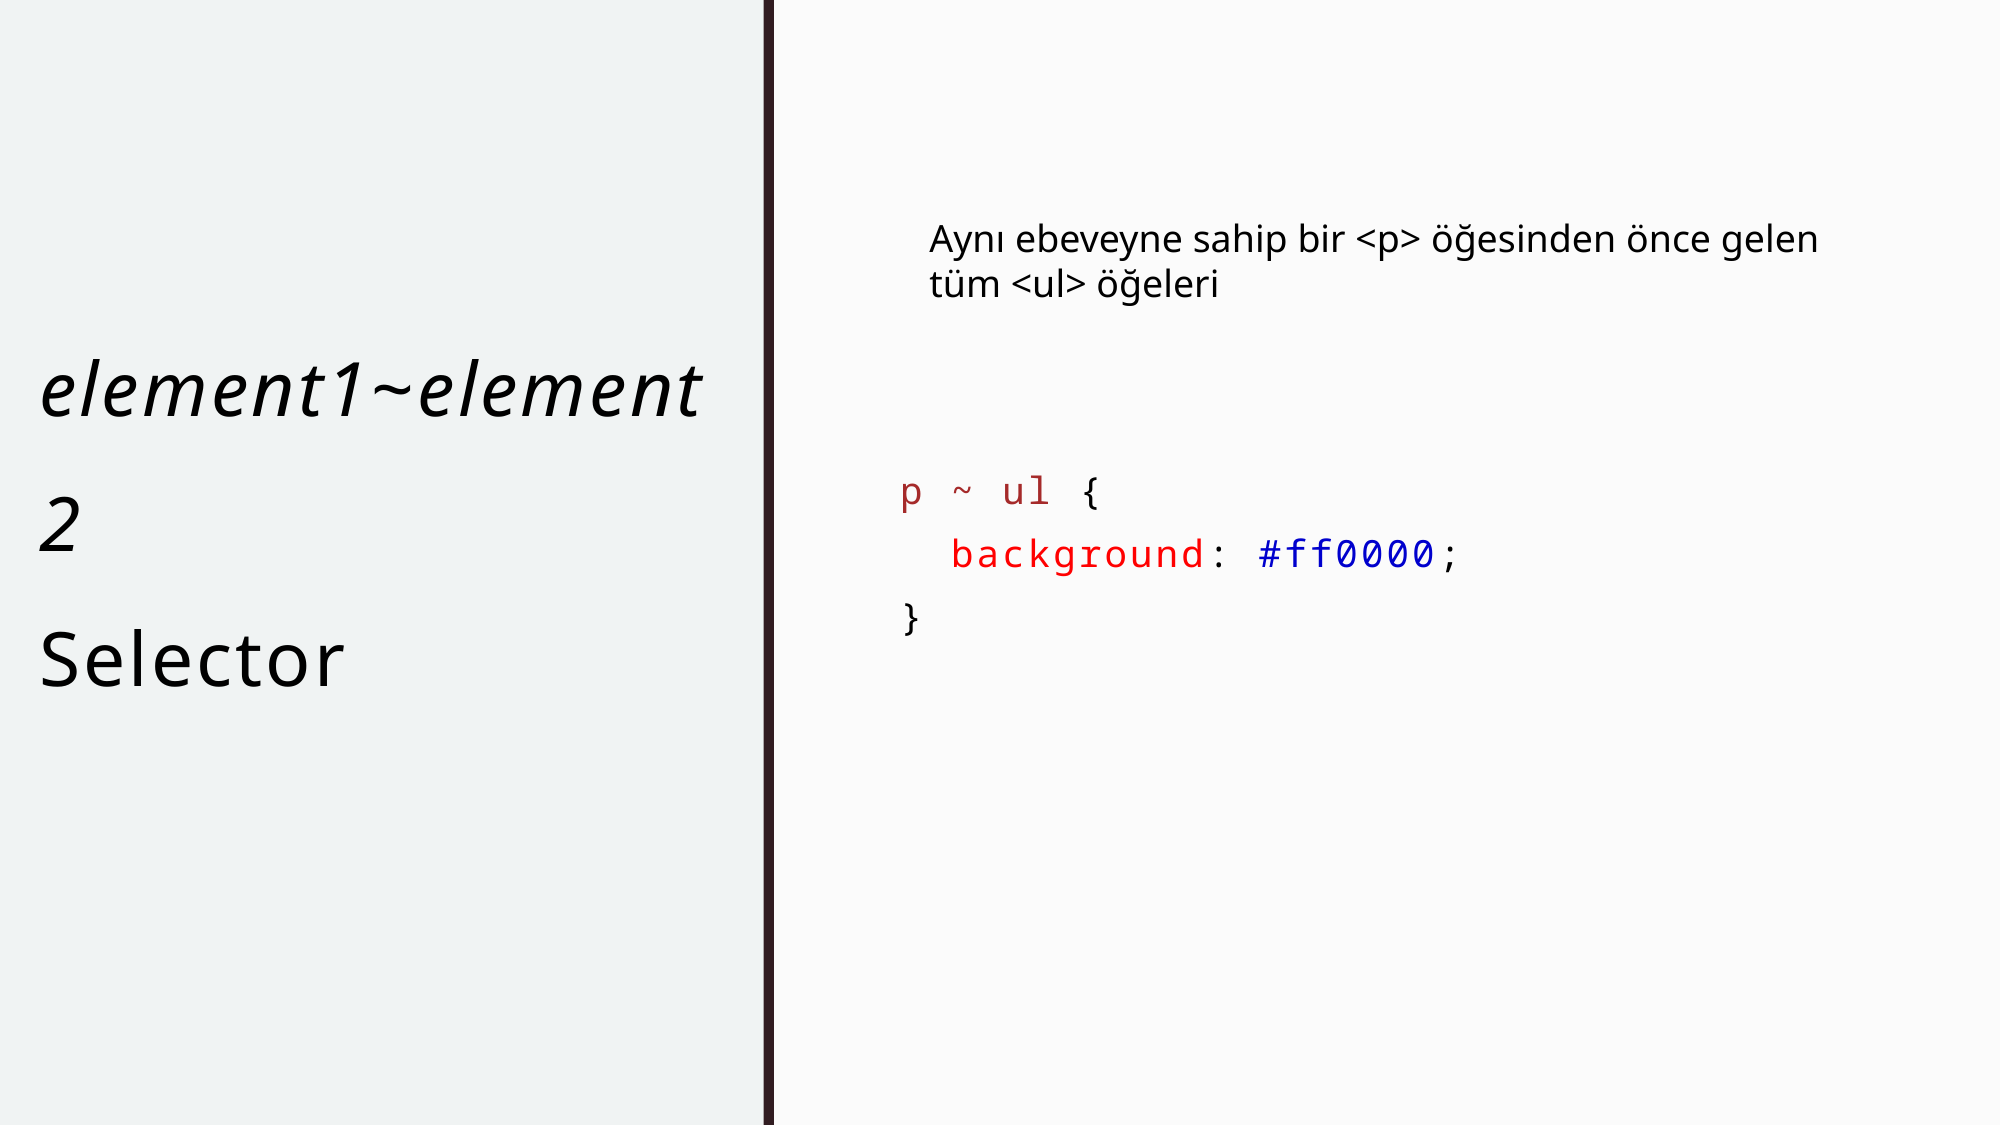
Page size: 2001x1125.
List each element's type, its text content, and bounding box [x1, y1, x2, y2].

title element1~element2 Selector [21, 115, 764, 969]
text_box Aynı ebeveyne sahip bir <p> öğesinden önce gelen tüm <ul> öğeleri [914, 207, 1915, 312]
list p ~ ul { background: #ff0000; } [881, 115, 1895, 969]
